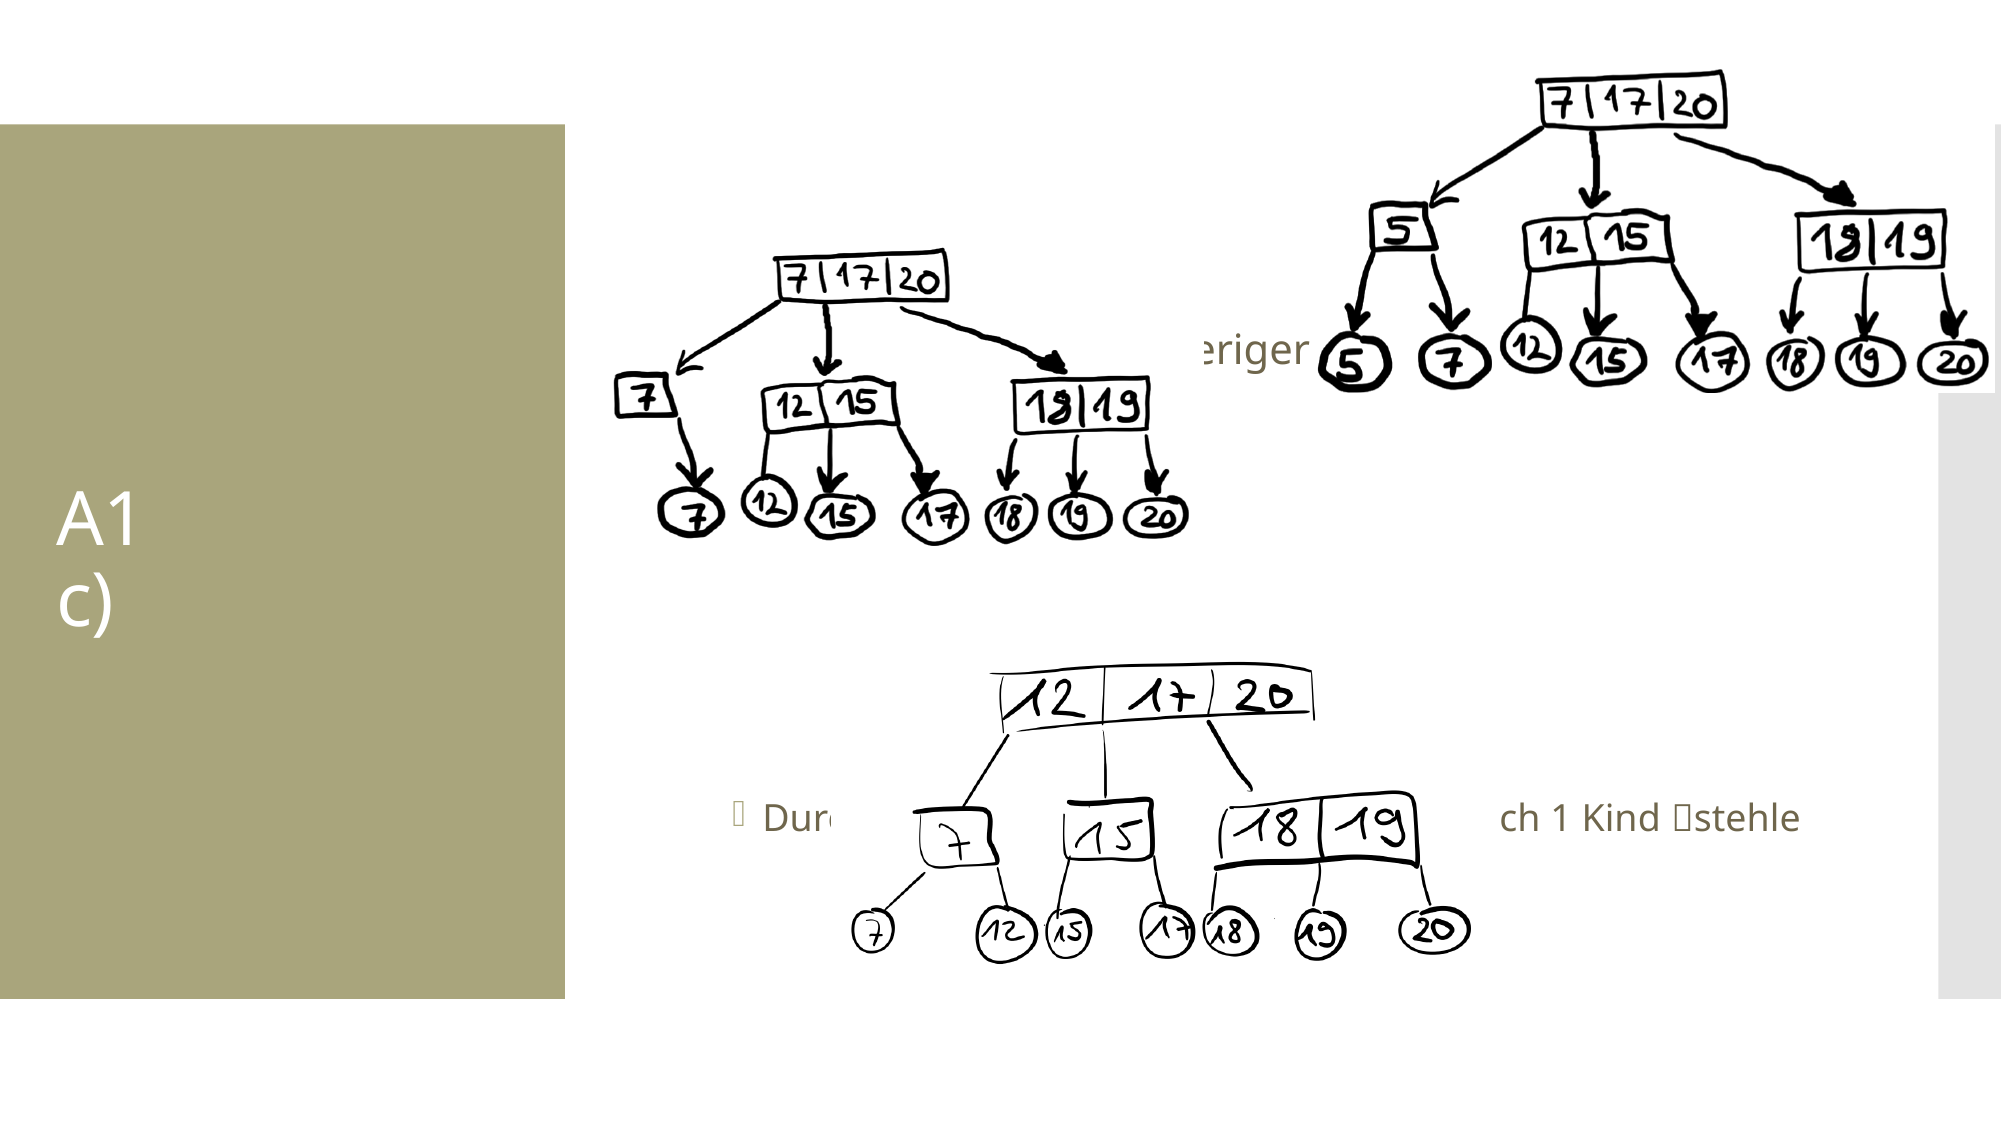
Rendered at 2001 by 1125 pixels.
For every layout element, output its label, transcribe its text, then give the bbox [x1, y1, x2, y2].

picture [603, 238, 1204, 547]
picture [1313, 62, 1995, 393]
title A1 c) [41, 184, 525, 940]
picture [830, 657, 1500, 971]
list Vorheriger Baum: Lösche nun die 5 Durch Löschen hat linker Teilbaum nur noch 1 Kind stehle [634, 36, 1835, 982]
